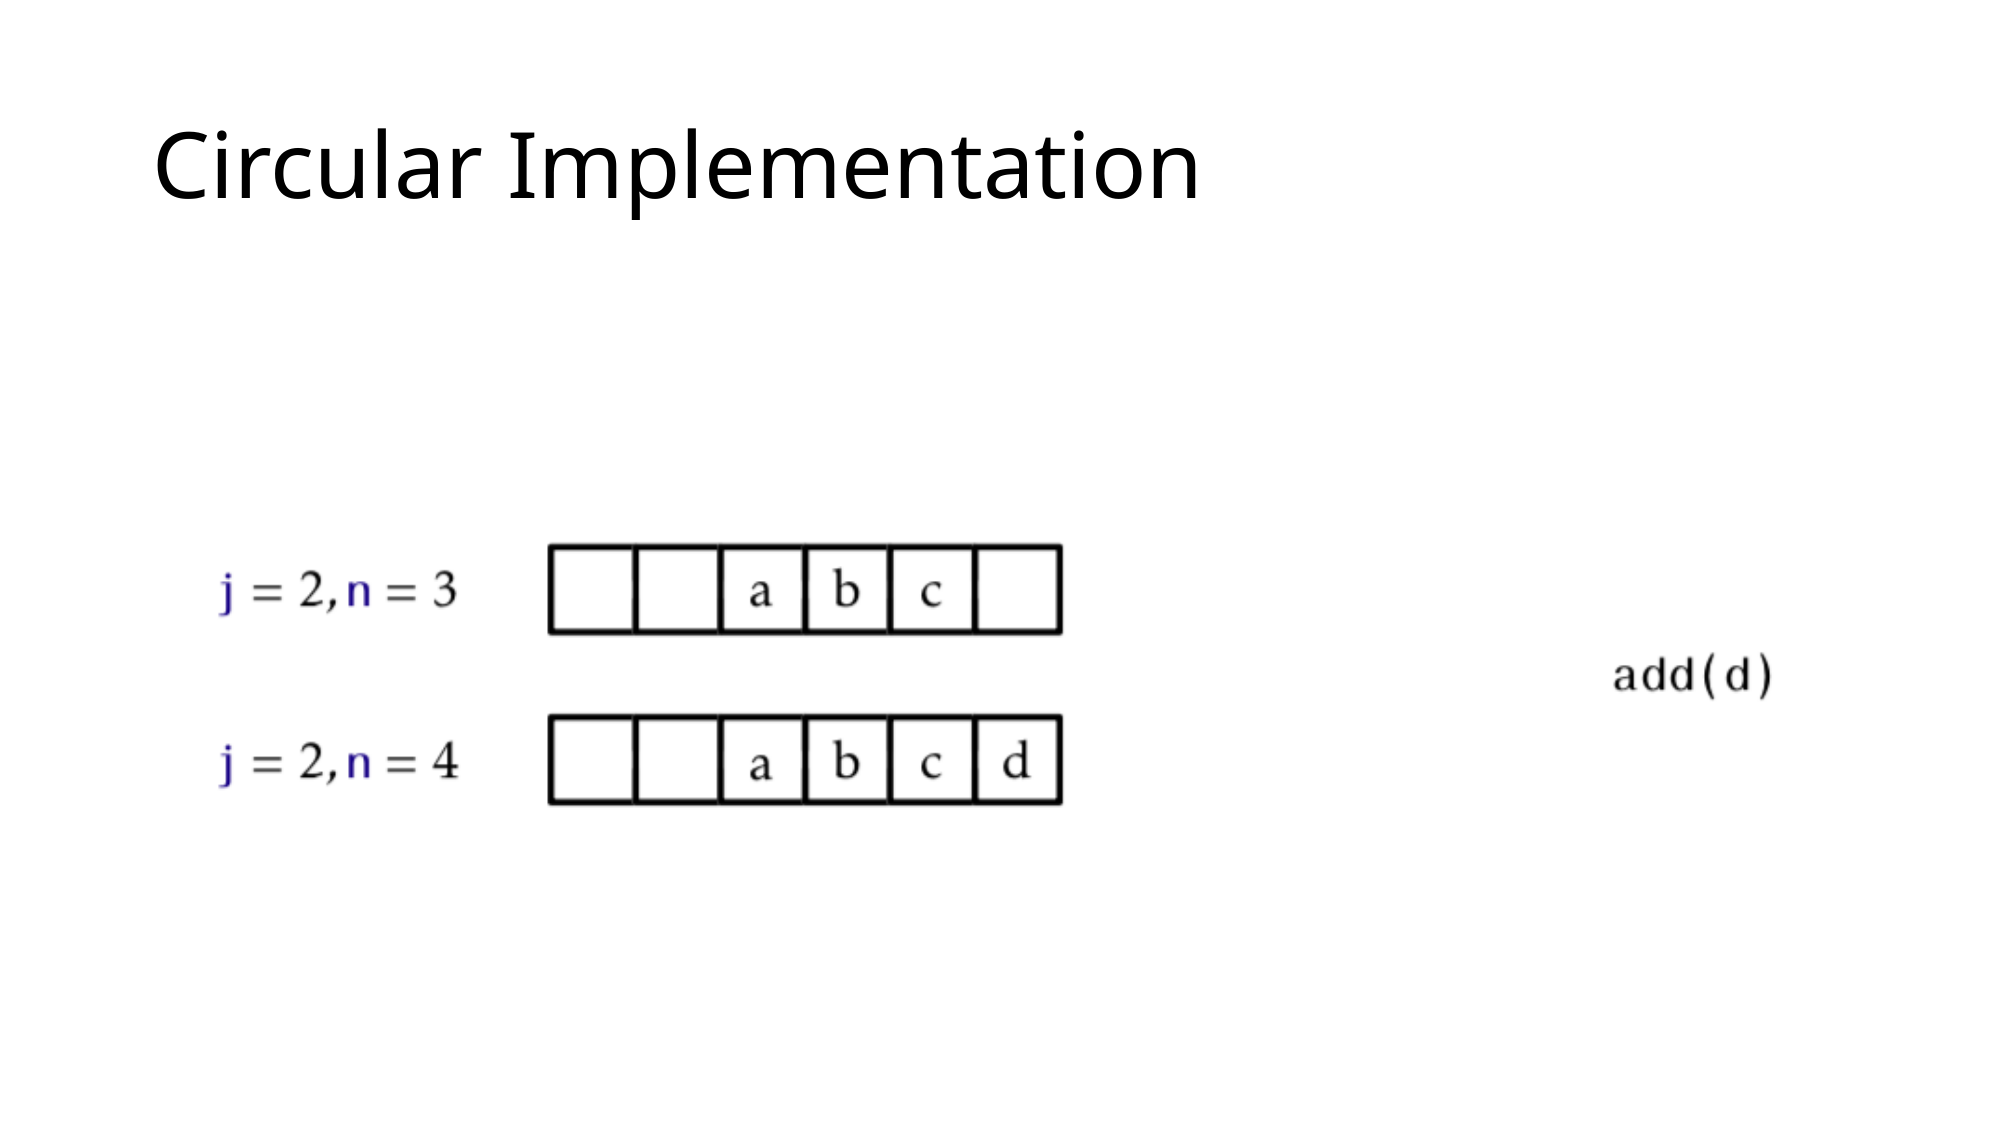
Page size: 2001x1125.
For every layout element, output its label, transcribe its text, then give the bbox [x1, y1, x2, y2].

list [137, 496, 1863, 817]
title Circular Implementation [137, 59, 1863, 278]
